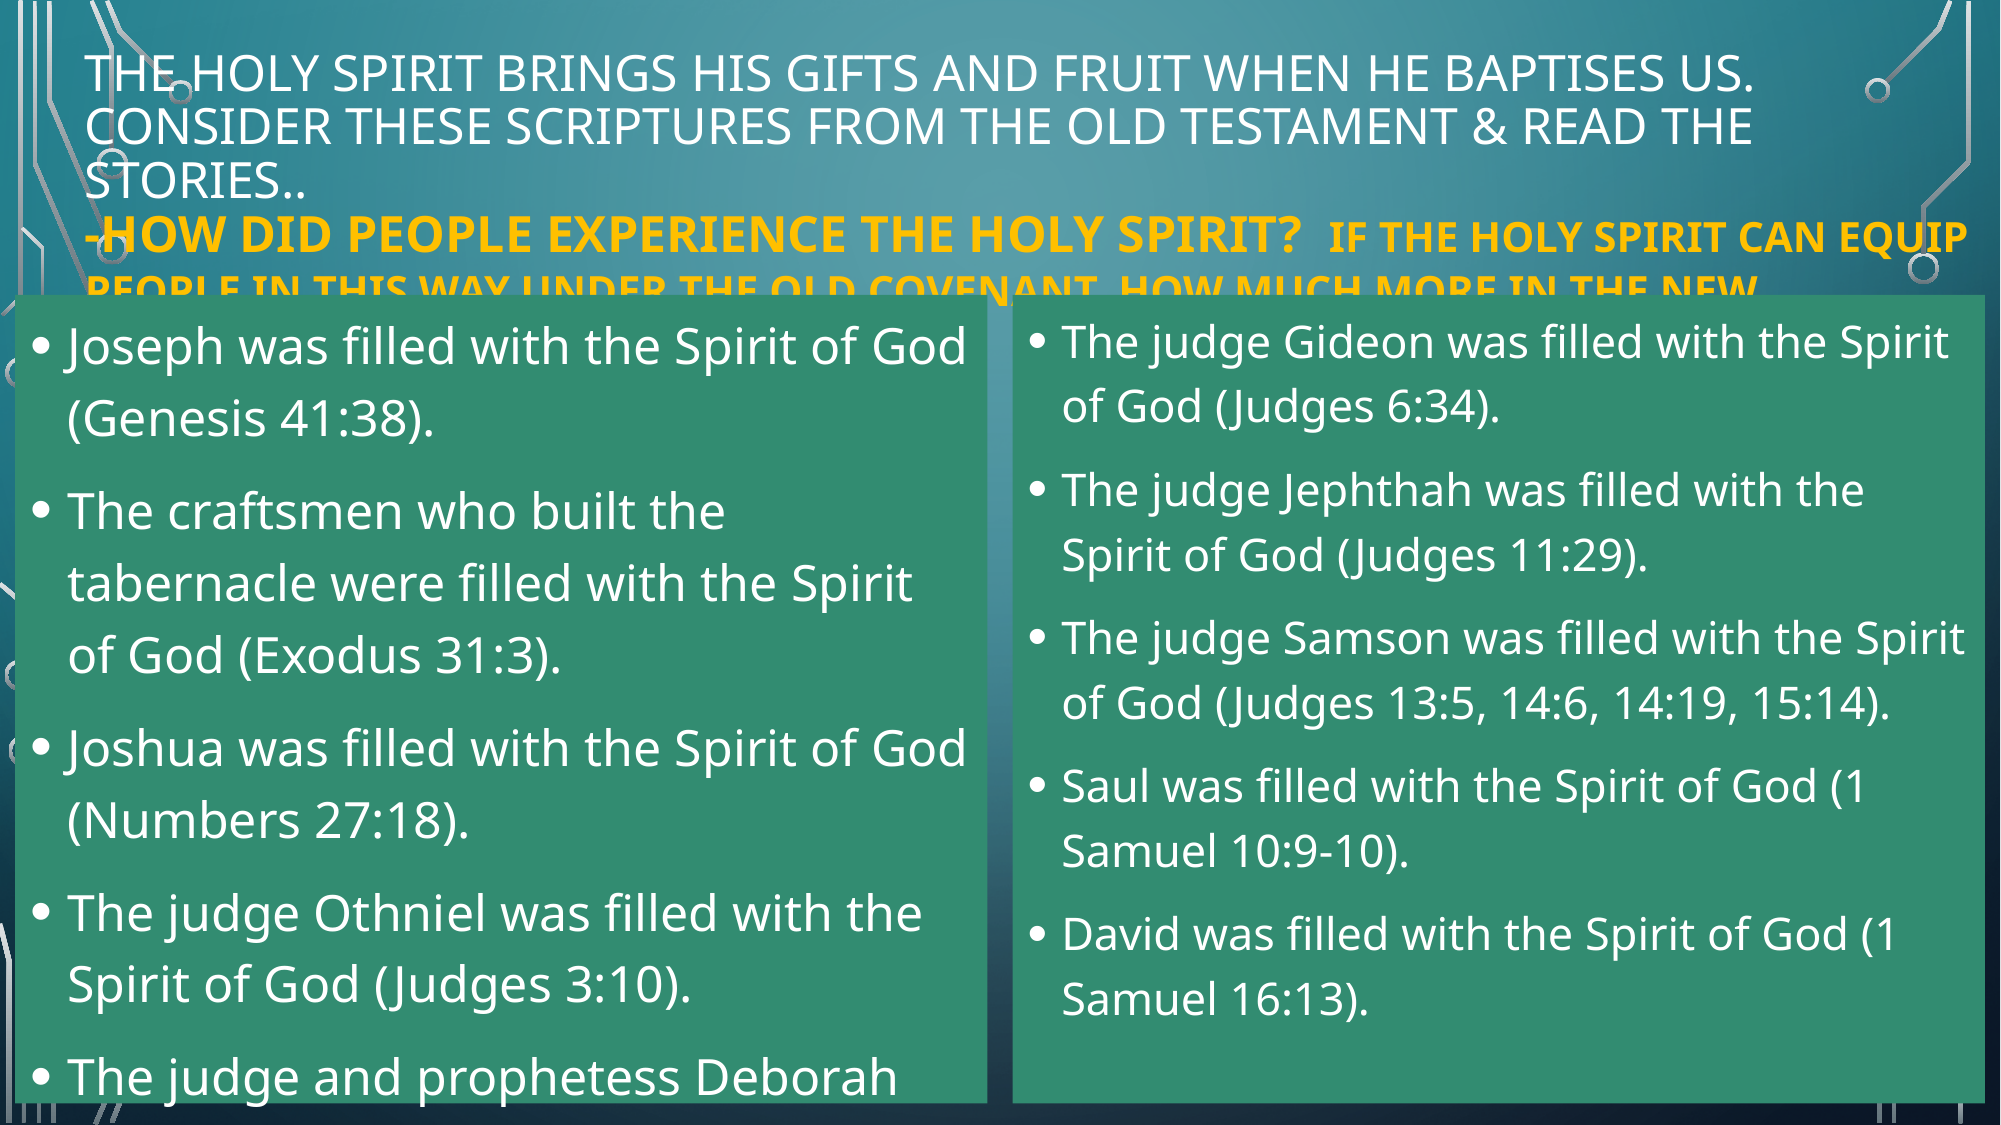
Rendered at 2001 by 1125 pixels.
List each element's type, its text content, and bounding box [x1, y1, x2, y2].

list The judge Gideon was filled with the Spirit of God (Judges 6:34). The judge Jephthah was filled with the Spirit of God (Judges 11:29). The judge Samson was filled with the Spirit of God (Judges 13:5, 14:6, 14:19, 15:14). Saul was filled with the Spirit of God (1 Samuel 10:9-10). David was filled with the Spirit of God (1 Samuel 16:13). [1012, 294, 1985, 1104]
title the Holy spirit brings his gifts and fruit when he baptises us. consider these scriptures from the old testament & read the stories.. -how did people experience the holy spirit? if the holy spirit can equip people in this way under the old covenant, how much more in the new. [69, 21, 1985, 344]
list Joseph was filled with the Spirit of God (Genesis 41:38). The craftsmen who built the tabernacle were filled with the Spirit of God (Exodus 31:3). Joshua was filled with the Spirit of God (Numbers 27:18). The judge Othniel was filled with the Spirit of God (Judges 3:10). The judge and prophetess Deborah was filled with the spirit of God (Judges 4:4) [15, 294, 988, 1104]
